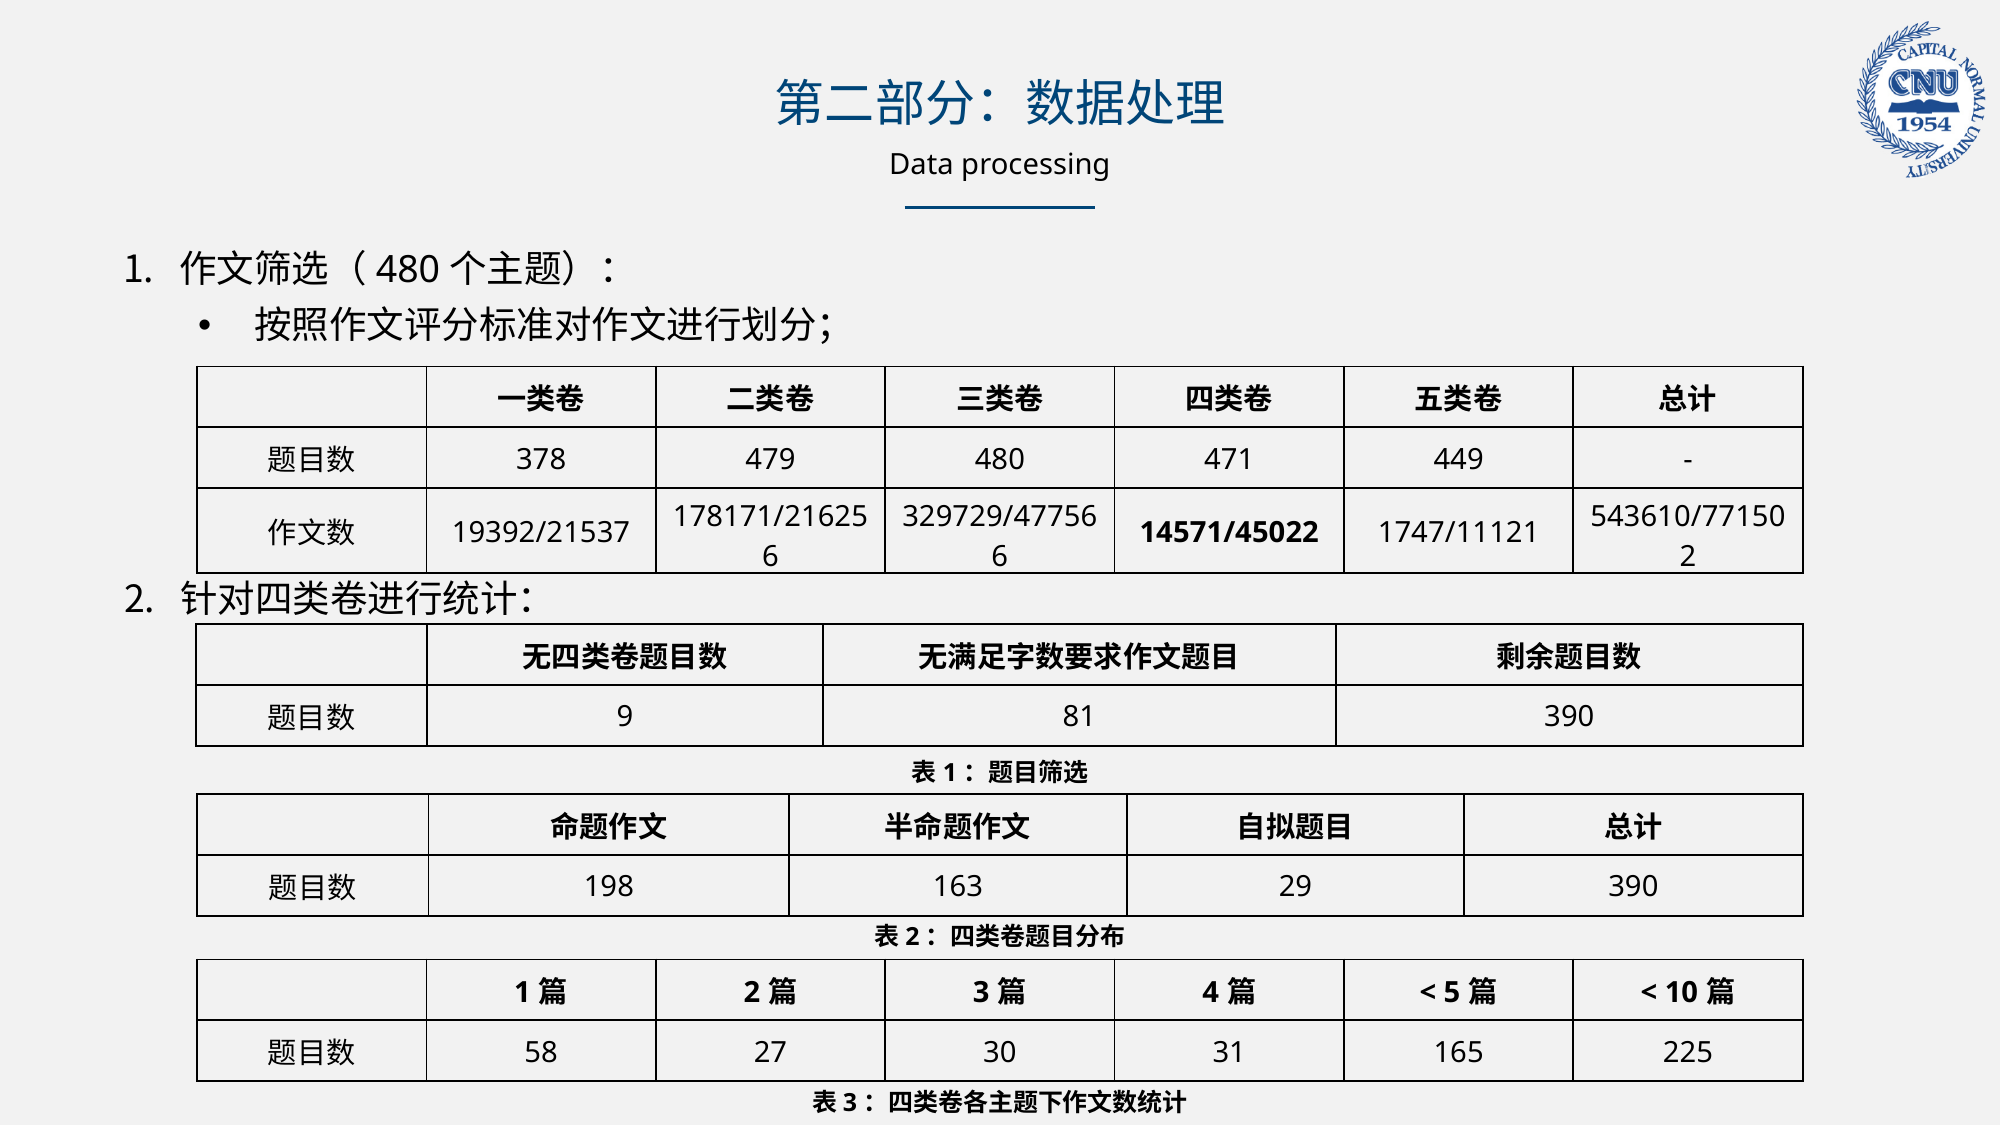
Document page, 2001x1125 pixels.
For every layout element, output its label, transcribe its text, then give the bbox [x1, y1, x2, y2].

table_header 五类卷 [1345, 367, 1572, 426]
table_header 1篇 [427, 960, 655, 1019]
table_header 3篇 [886, 960, 1114, 1019]
table_cell 163 [790, 856, 1126, 915]
table_cell 198 [429, 856, 788, 915]
text_box 表3：四类卷各主题下作文数统计 [797, 1079, 1203, 1125]
text_box 针对四类卷进行统计： [109, 556, 1891, 628]
table_header [198, 960, 426, 1019]
text_box 作文筛选（480个主题）： 按照作文评分标准对作文进行划分； [108, 226, 1890, 354]
table_cell 390 [1465, 856, 1802, 915]
table_header 二类卷 [657, 367, 884, 426]
table_header 总计 [1465, 795, 1802, 854]
table_header 命题作文 [429, 795, 788, 854]
table_cell 480 [886, 428, 1114, 487]
table_header 无四类卷题目数 [428, 625, 822, 684]
table_header 2篇 [657, 960, 884, 1019]
table_cell 1747/11121 [1345, 489, 1572, 556]
table_cell 479 [657, 428, 884, 487]
table_cell 题目数 [198, 856, 428, 915]
table_cell 作文数 [198, 489, 426, 556]
text_box 表1：题目筛选 [897, 749, 1103, 795]
table_cell 19392/21537 [427, 489, 655, 556]
table_header 剩余题目数 [1337, 625, 1802, 684]
table_cell - [1574, 428, 1802, 487]
table_cell 58 [427, 1021, 655, 1080]
table_header < 5篇 [1345, 960, 1572, 1019]
table_cell 题目数 [197, 686, 426, 745]
table_cell 378 [427, 428, 655, 487]
table_header 4篇 [1115, 960, 1343, 1019]
table_header 半命题作文 [790, 795, 1126, 854]
table_header 无满足字数要求作文题目 [824, 625, 1335, 684]
table_cell 178171/216256 [657, 489, 884, 556]
table_cell 390 [1337, 686, 1802, 745]
table_cell 27 [657, 1021, 884, 1080]
table_header [197, 625, 426, 684]
table_cell 9 [428, 686, 822, 745]
table_header < 10篇 [1574, 960, 1802, 1019]
table_header 总计 [1574, 367, 1802, 426]
table_cell 225 [1574, 1021, 1802, 1080]
picture [1854, 19, 2000, 178]
table_header 自拟题目 [1128, 795, 1463, 854]
table_cell 题目数 [198, 1021, 426, 1080]
table_cell 165 [1345, 1021, 1572, 1080]
table_header [198, 367, 426, 426]
table_header 三类卷 [886, 367, 1114, 426]
table_cell 543610/771502 [1574, 489, 1802, 556]
text_box 表2：四类卷题目分布 [859, 912, 1141, 958]
table_header 四类卷 [1115, 367, 1343, 426]
table_cell 81 [824, 686, 1335, 745]
table_cell 29 [1128, 856, 1463, 915]
table_header 一类卷 [427, 367, 655, 426]
table_cell 471 [1115, 428, 1343, 487]
table_cell 449 [1345, 428, 1572, 487]
table_cell 329729/477566 [886, 489, 1114, 556]
table_cell 30 [886, 1021, 1114, 1079]
text_box 第二部分：数据处理 [593, 64, 1407, 138]
table_header [198, 795, 428, 854]
table_cell 题目数 [198, 428, 426, 487]
table_cell 31 [1115, 1021, 1343, 1080]
table_cell 14571/45022 [1115, 489, 1343, 556]
text_box Data processing [480, 138, 1520, 188]
